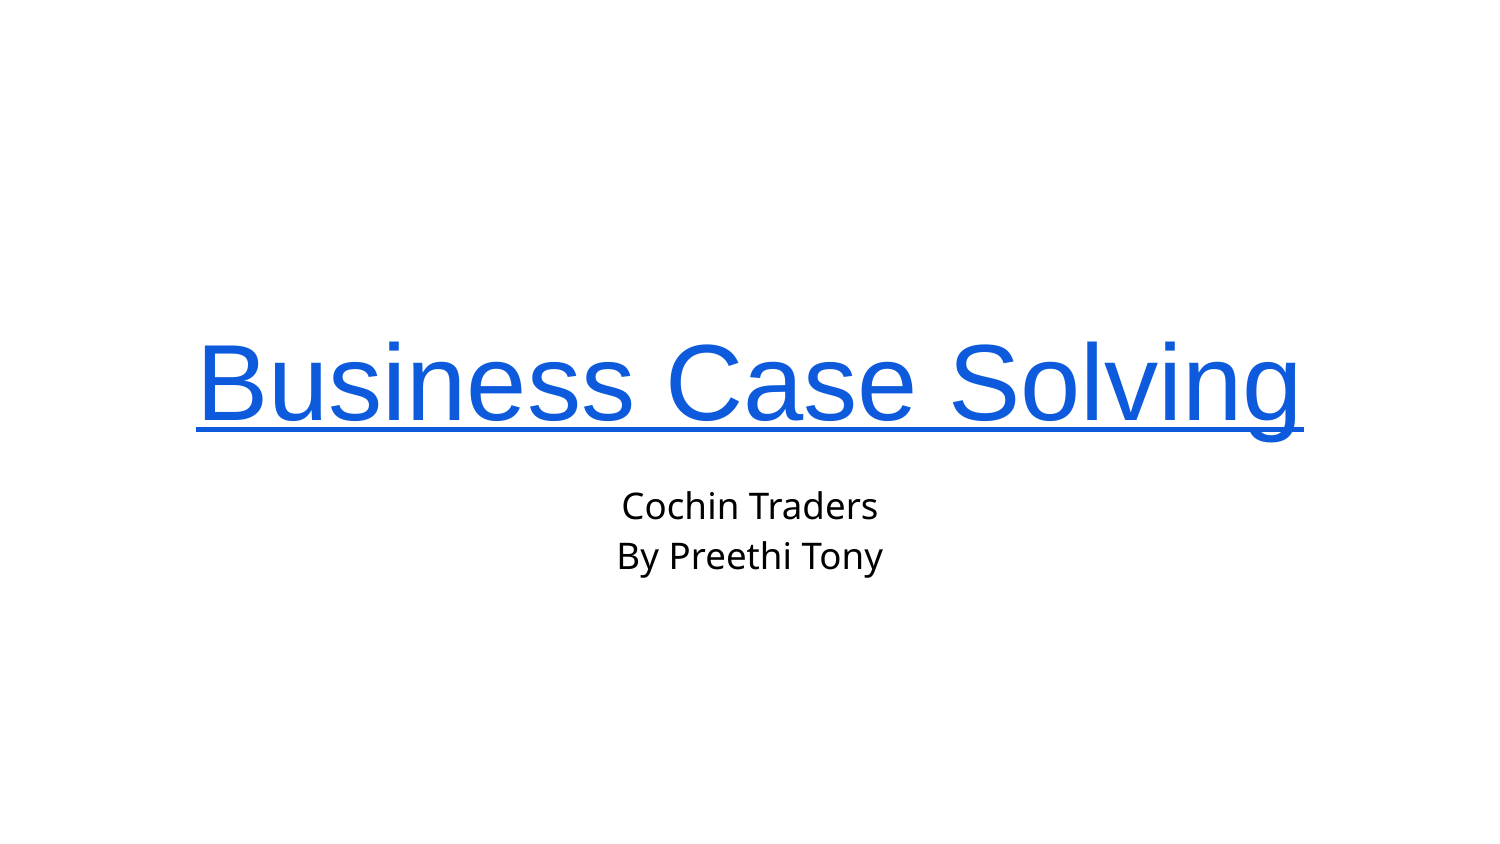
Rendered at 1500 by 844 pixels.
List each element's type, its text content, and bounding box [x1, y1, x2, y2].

subtitle Cochin Traders By Preethi Tony [51, 464, 1449, 595]
title Business Case Solving [51, 122, 1449, 459]
